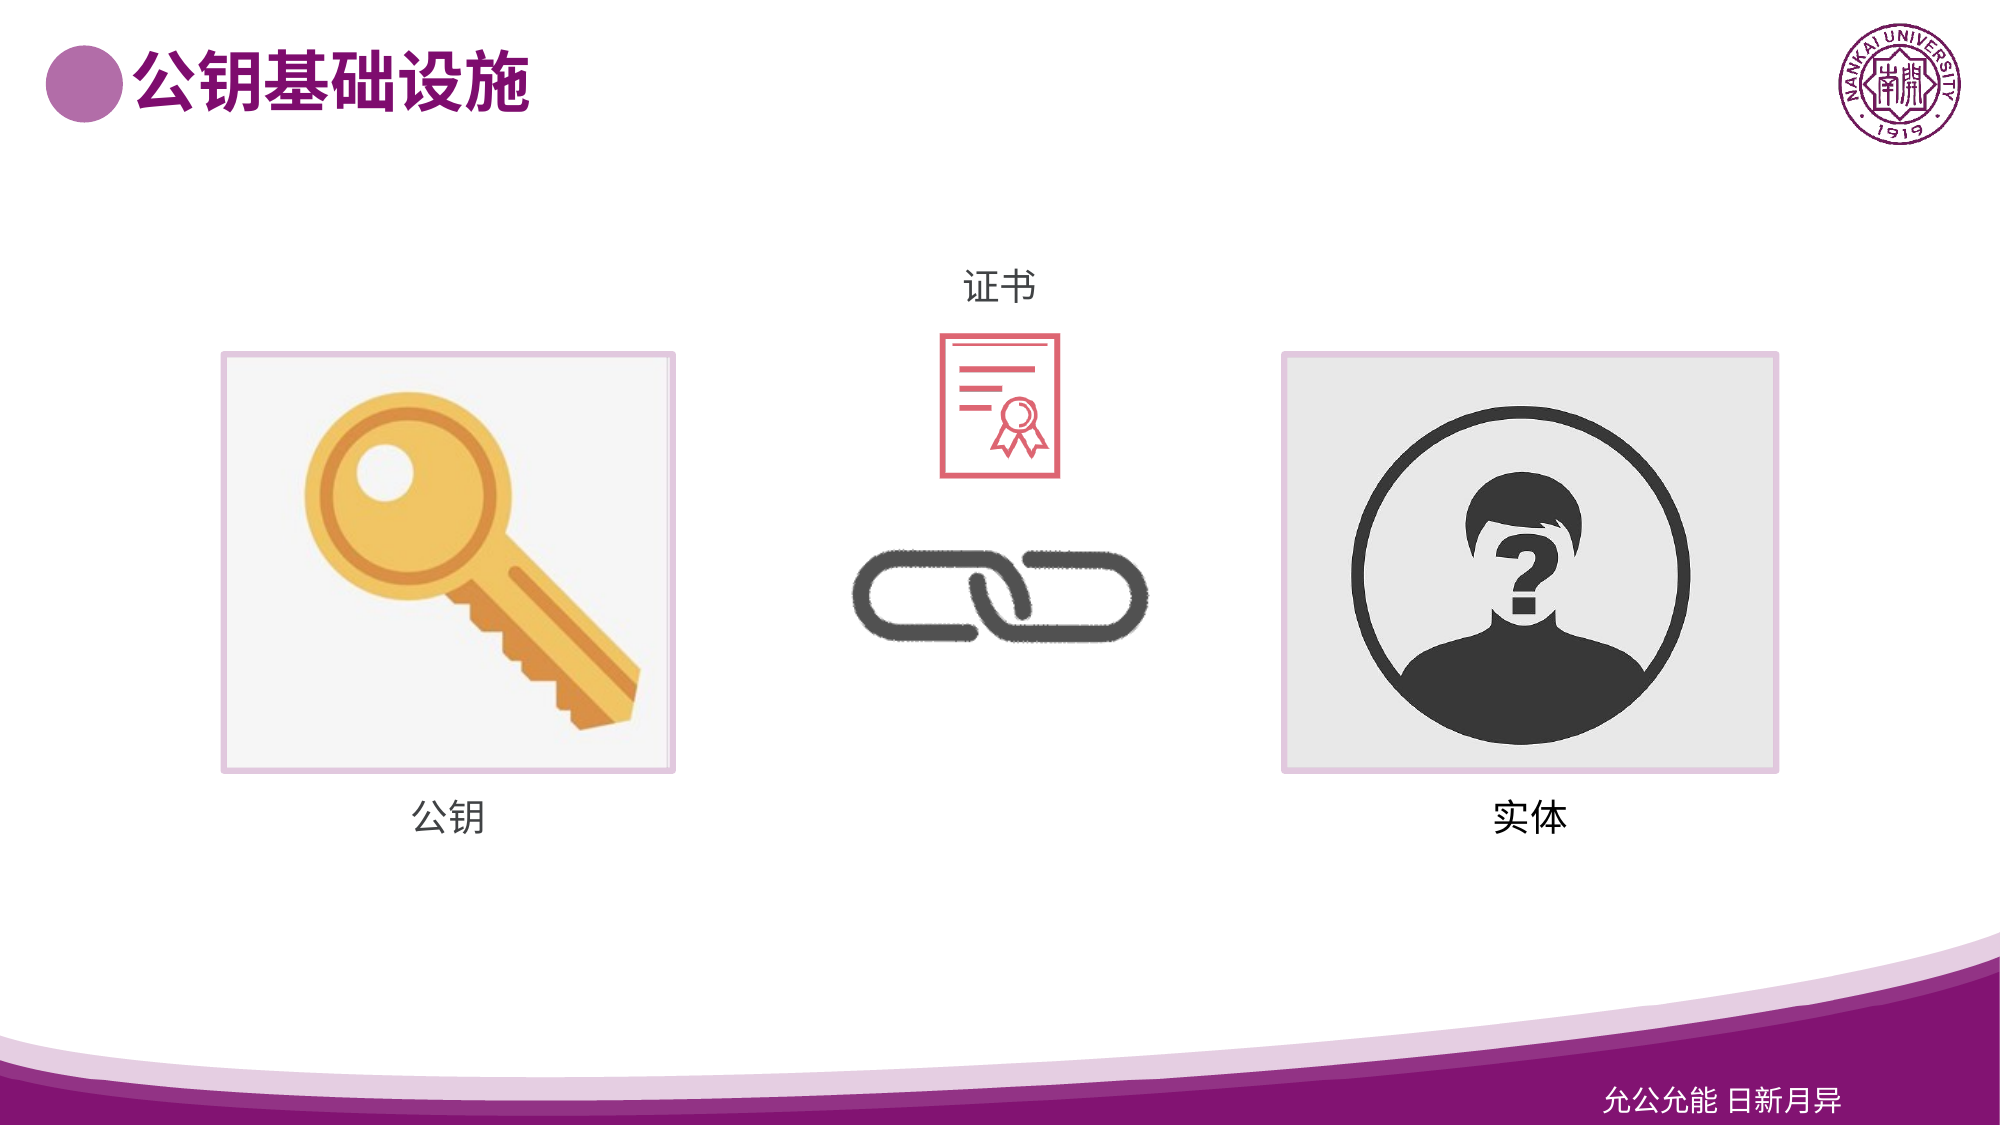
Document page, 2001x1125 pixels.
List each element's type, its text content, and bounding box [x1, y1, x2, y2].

picture [0, 931, 2000, 1125]
picture [811, 461, 1190, 785]
text_box 公钥基础设施 [115, 41, 1702, 128]
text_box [910, 255, 1090, 496]
picture [226, 357, 670, 768]
text_box 实体 [1456, 786, 1605, 847]
text_box 公钥 [374, 786, 523, 847]
picture [1287, 357, 1774, 768]
picture [1828, 13, 1971, 155]
